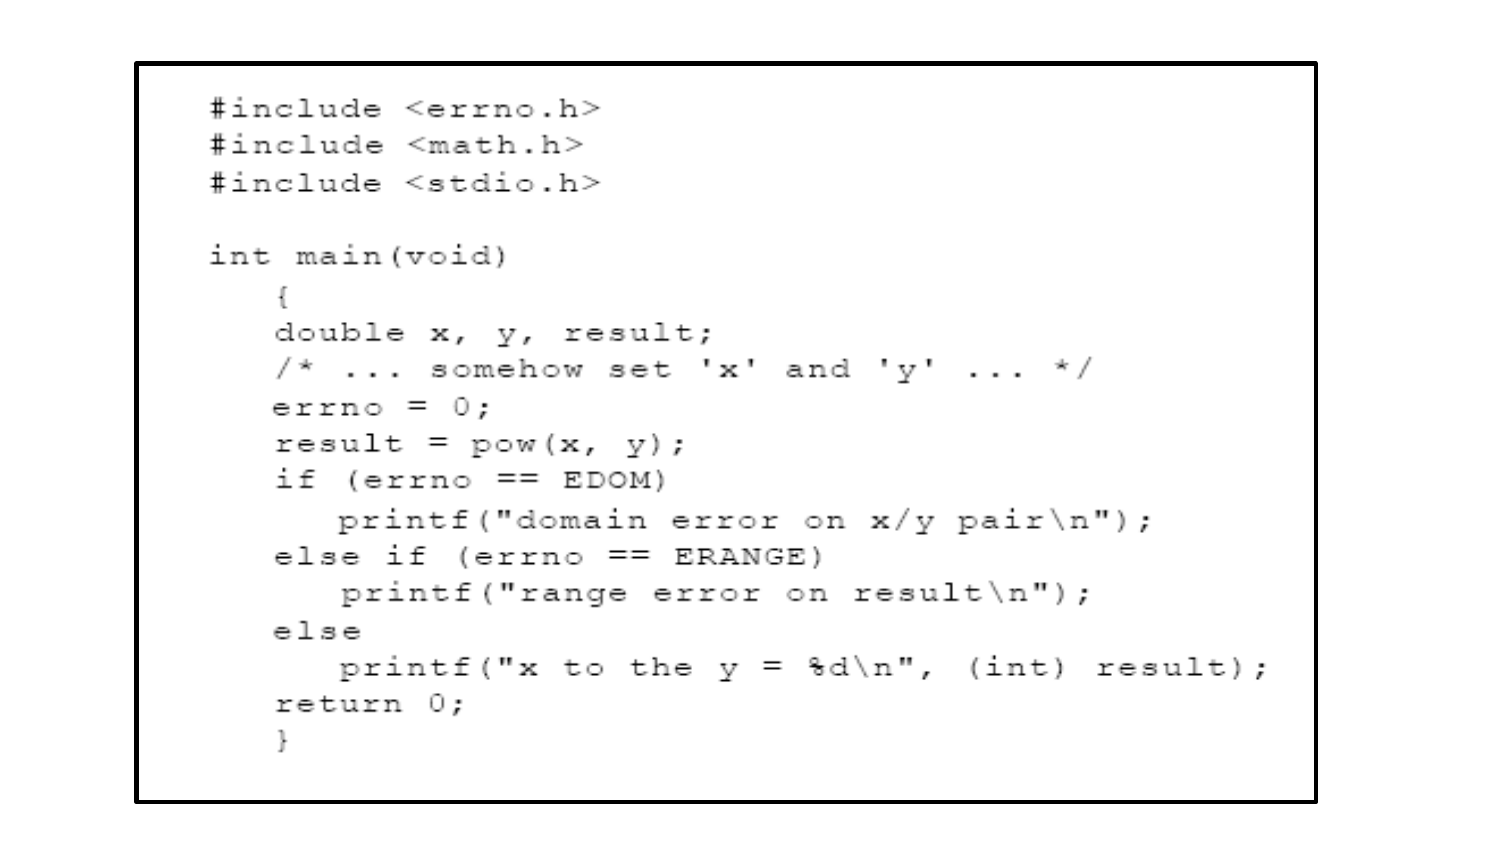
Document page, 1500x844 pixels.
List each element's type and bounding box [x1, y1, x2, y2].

picture [138, 65, 1314, 801]
